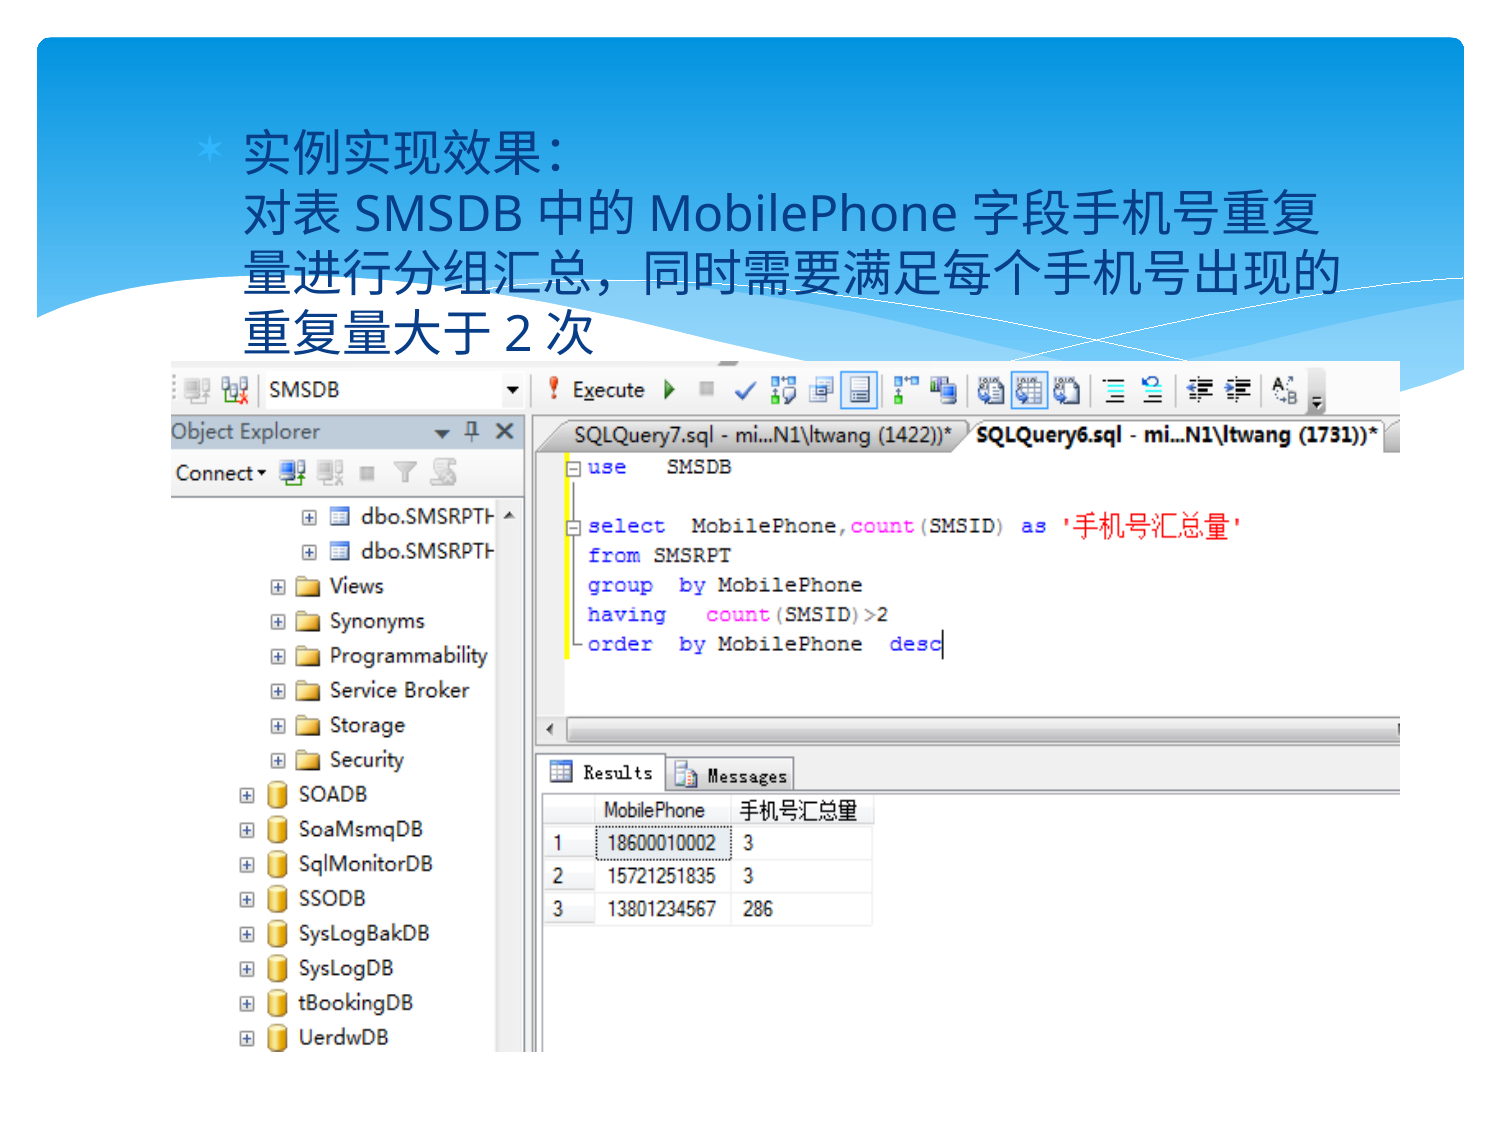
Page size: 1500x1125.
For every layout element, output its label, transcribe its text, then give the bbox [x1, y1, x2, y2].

list 实例实现效果： 对表SMSDB中的MobilePhone字段手机号重复量进行分组汇总，同时需要满足每个手机号出现的重复量大于2次 [183, 113, 1359, 359]
picture [170, 361, 1400, 1052]
